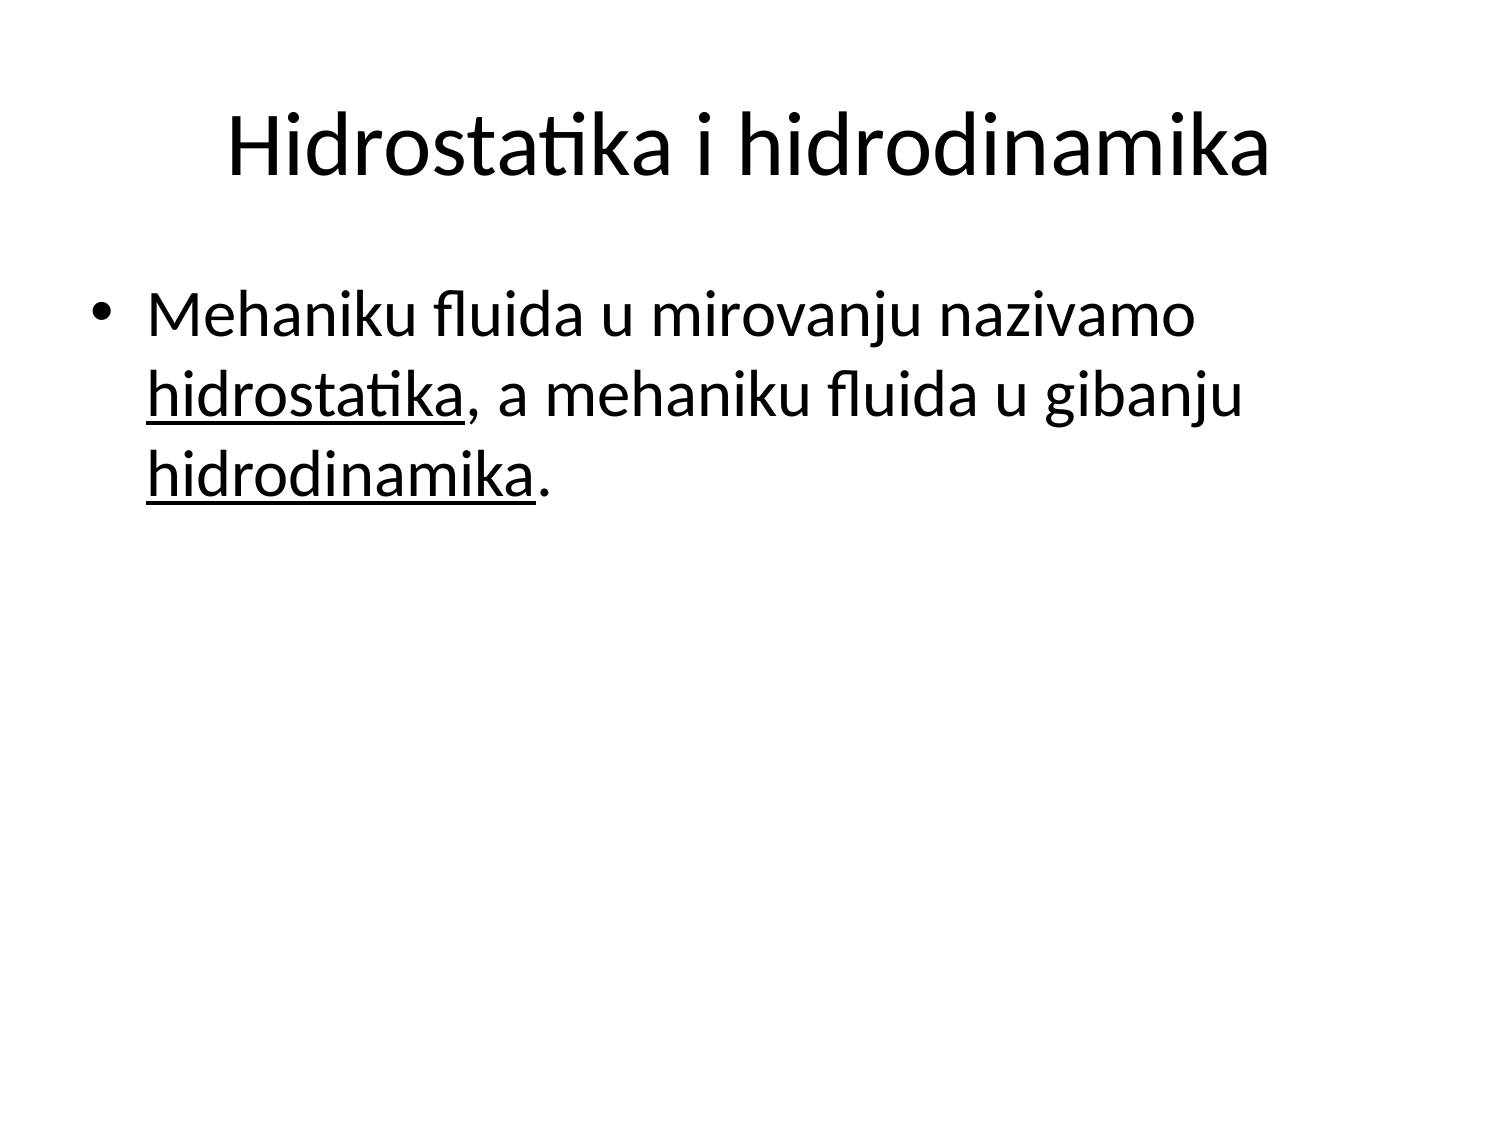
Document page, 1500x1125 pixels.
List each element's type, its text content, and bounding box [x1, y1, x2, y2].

list Mehaniku fluida u mirovanju nazivamo hidrostatika, a mehaniku fluida u gibanju hidrodinamika. [75, 262, 1425, 1005]
title Hidrostatika i hidrodinamika [75, 45, 1425, 233]
